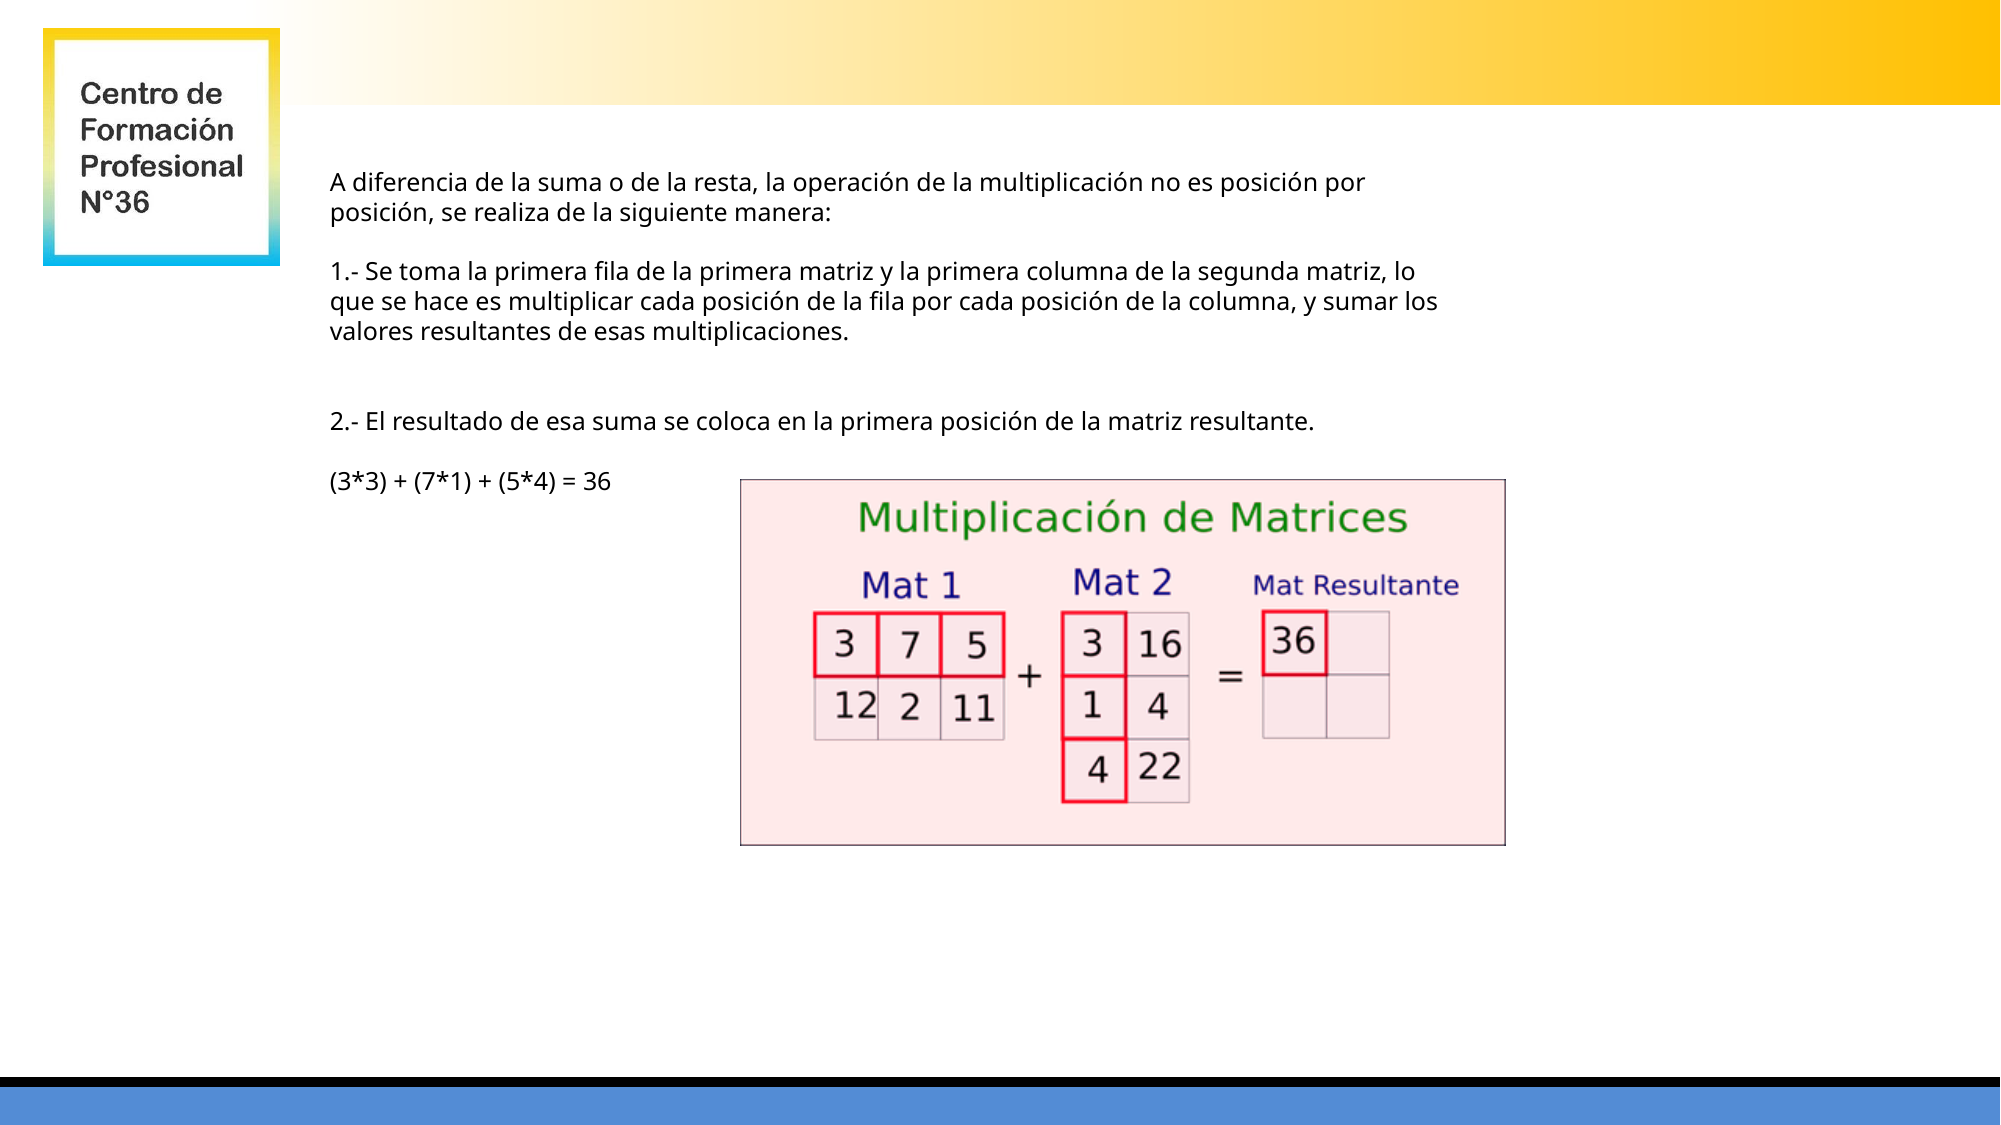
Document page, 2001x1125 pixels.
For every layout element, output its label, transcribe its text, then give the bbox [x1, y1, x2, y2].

table_header Null [1451, 0, 1457, 105]
picture [43, 28, 280, 258]
text_box A diferencia de la suma o de la resta, la operación de la multiplicación no es posición por posición, se realiza de la siguiente manera: 1.- Se toma la primera fila de la primera matriz y la primera columna de la segunda matriz, lo que se hace es multiplicar cada posición de la fila por cada posición de la columna, y sumar los valores resultantes de esas multiplicaciones. 2.- El resultado de esa suma se coloca en la primera posición de la matriz resultante. (3*3) + (7*1) + (5*4) = 36 [314, 156, 1460, 505]
picture [739, 479, 1506, 846]
